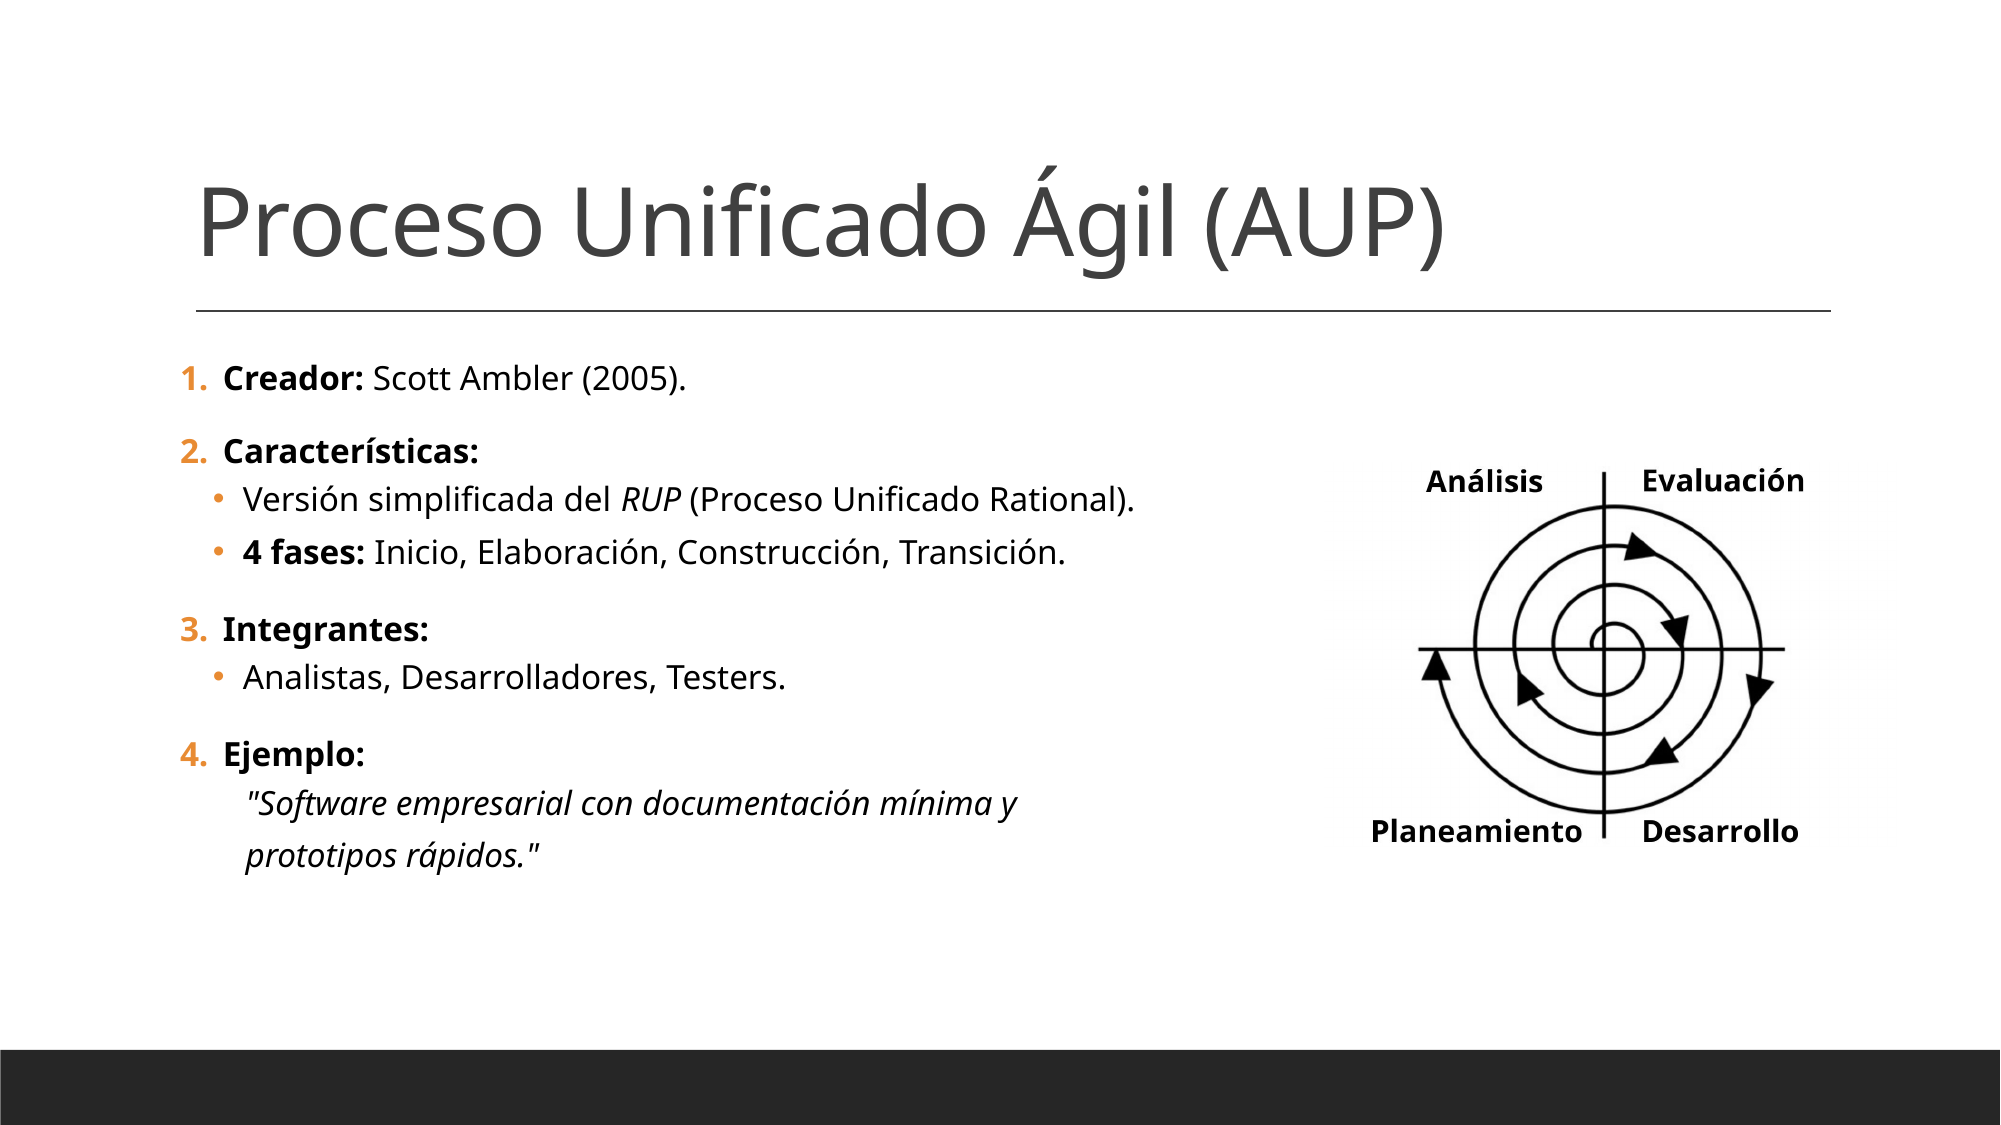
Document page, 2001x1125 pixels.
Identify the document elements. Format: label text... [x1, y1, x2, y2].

picture [1324, 461, 1898, 847]
list Creador: Scott Ambler (2005). Características: Versión simplificada del RUP (Proceso Unificado Rational). 4 fases: Inicio, Elaboración, Construcción, Transición. Integrantes: Analistas, Desarrolladores, Testers. Ejemplo: "Software empresarial con documentación mínima y prototipos rápidos." [180, 345, 1830, 963]
title Proceso Unificado Ágil (AUP) [180, 47, 1830, 285]
